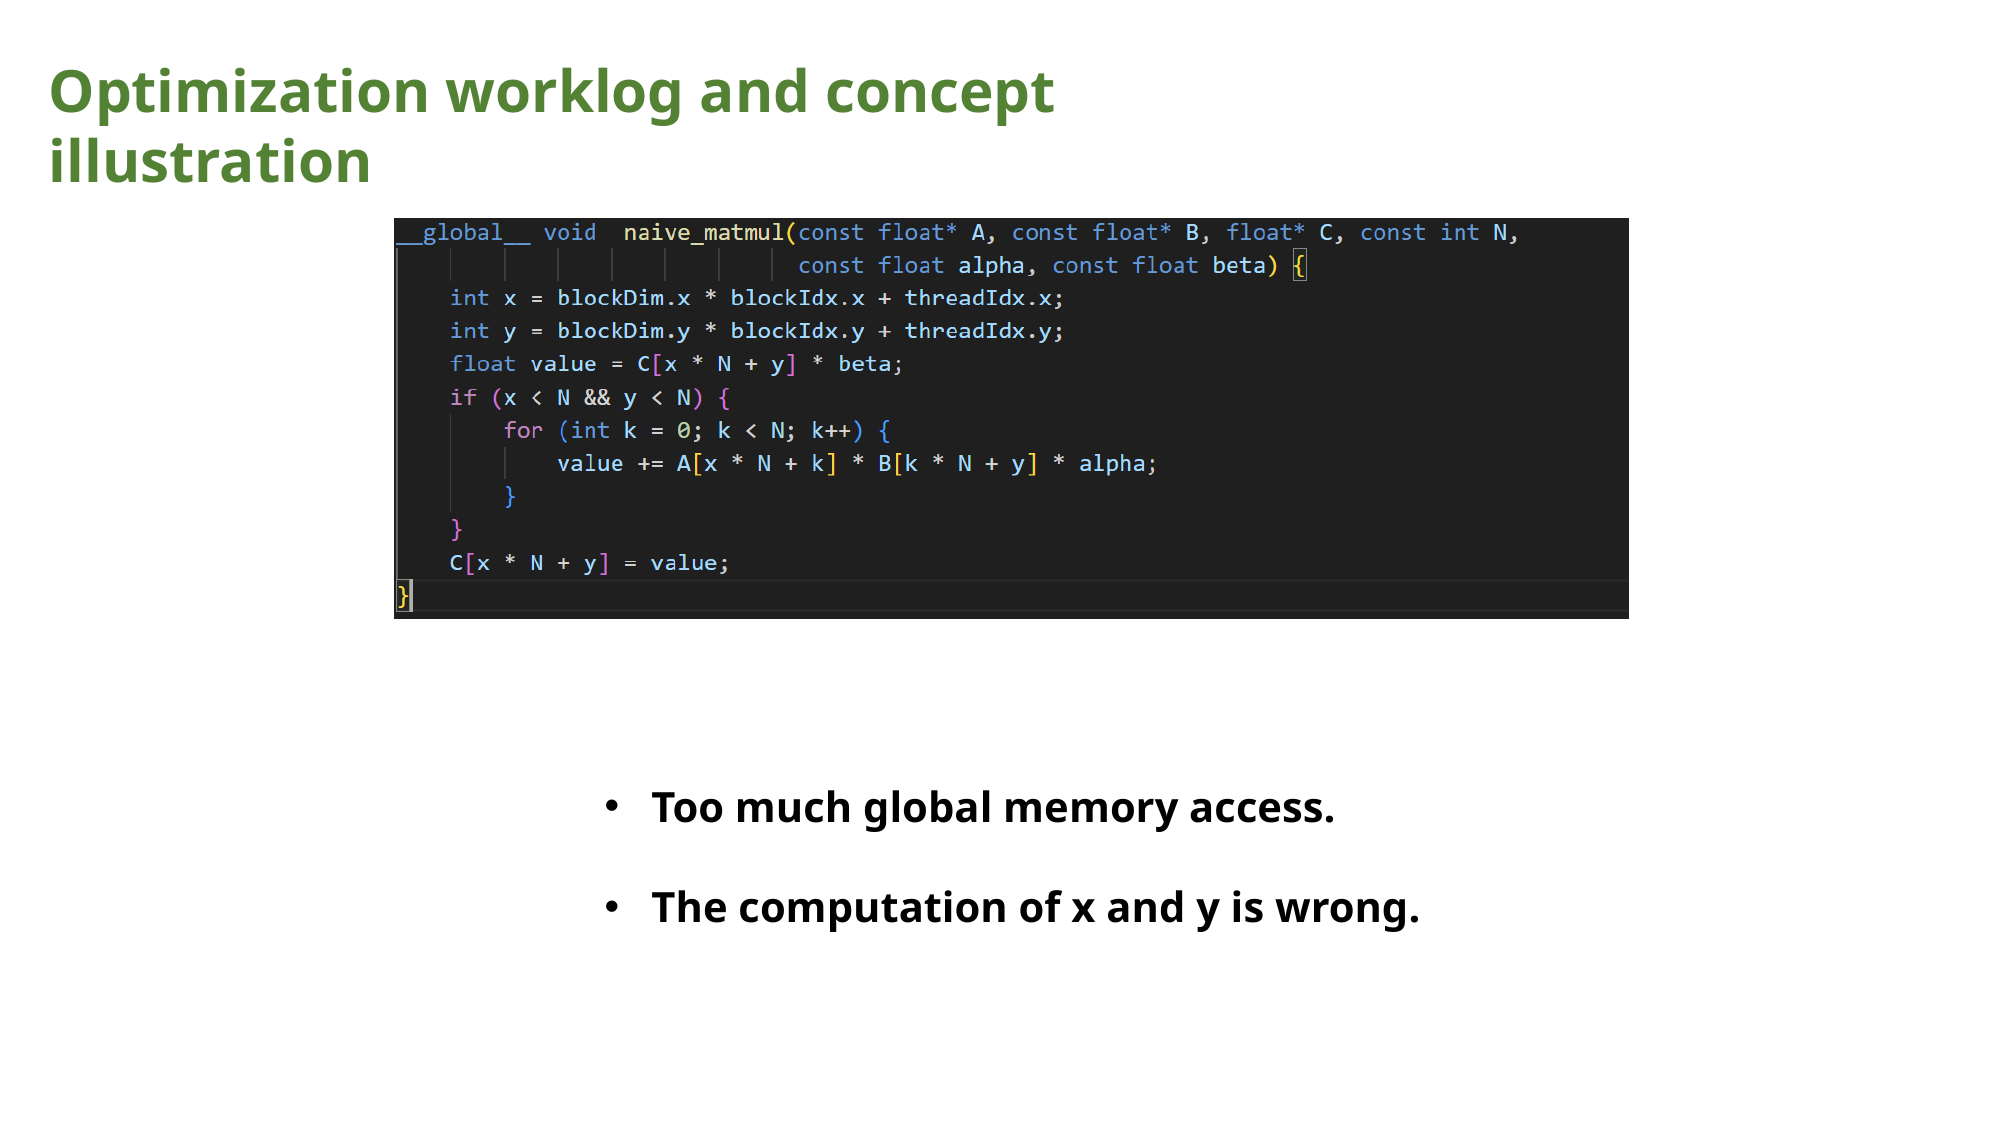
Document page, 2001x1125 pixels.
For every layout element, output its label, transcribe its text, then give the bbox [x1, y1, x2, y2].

text_box Too much global memory access. The computation of x and y is wrong. [589, 773, 1877, 938]
text_box Optimization worklog and concept illustration [33, 47, 1294, 202]
picture [394, 218, 1629, 619]
